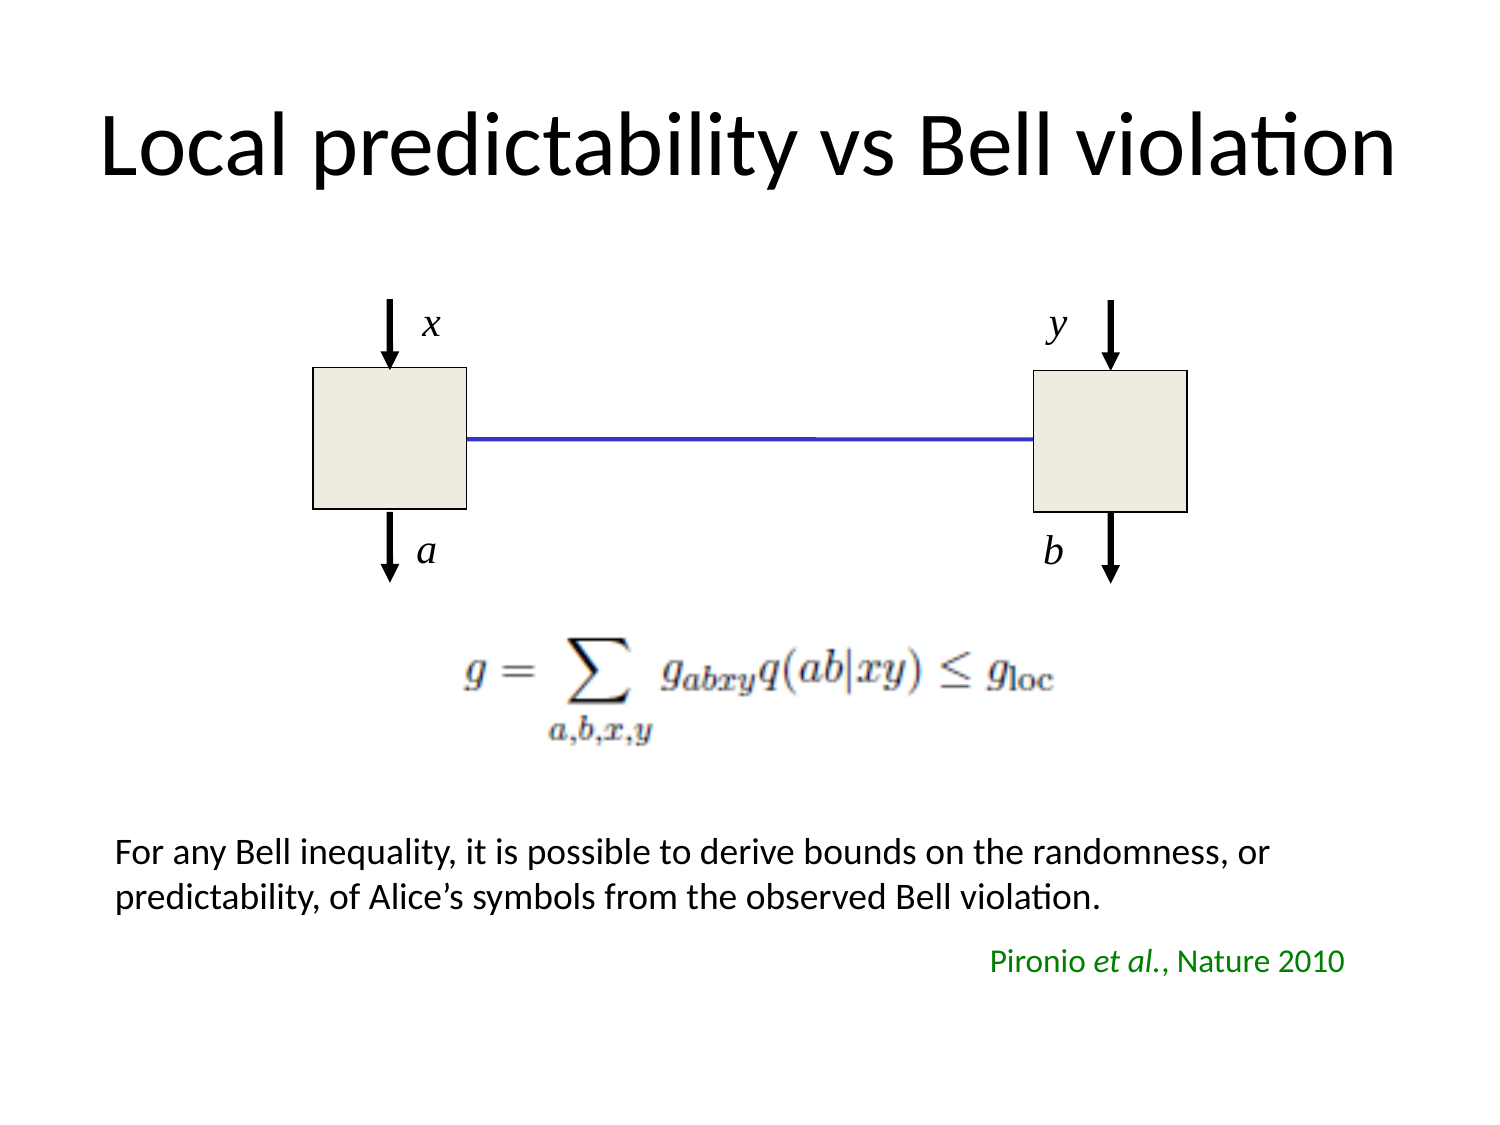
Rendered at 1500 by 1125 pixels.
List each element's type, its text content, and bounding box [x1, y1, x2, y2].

title Local predictability vs Bell violation [75, 45, 1425, 233]
text_box [1033, 370, 1188, 512]
text_box [312, 367, 467, 510]
text_box x [407, 287, 621, 353]
text_box For any Bell inequality, it is possible to derive bounds on the randomness, or predictability, of Alice’s symbols from the observed Bell violation. [99, 819, 1400, 925]
text_box b [1028, 515, 1088, 581]
text_box [1104, 300, 1117, 372]
text_box [383, 299, 397, 371]
text_box a [401, 514, 585, 580]
text_box [383, 511, 397, 583]
text_box Pironio et al., Nature 2010 [975, 931, 1388, 987]
text_box [1104, 513, 1117, 584]
picture [437, 616, 1061, 763]
text_box y [1034, 287, 1088, 353]
